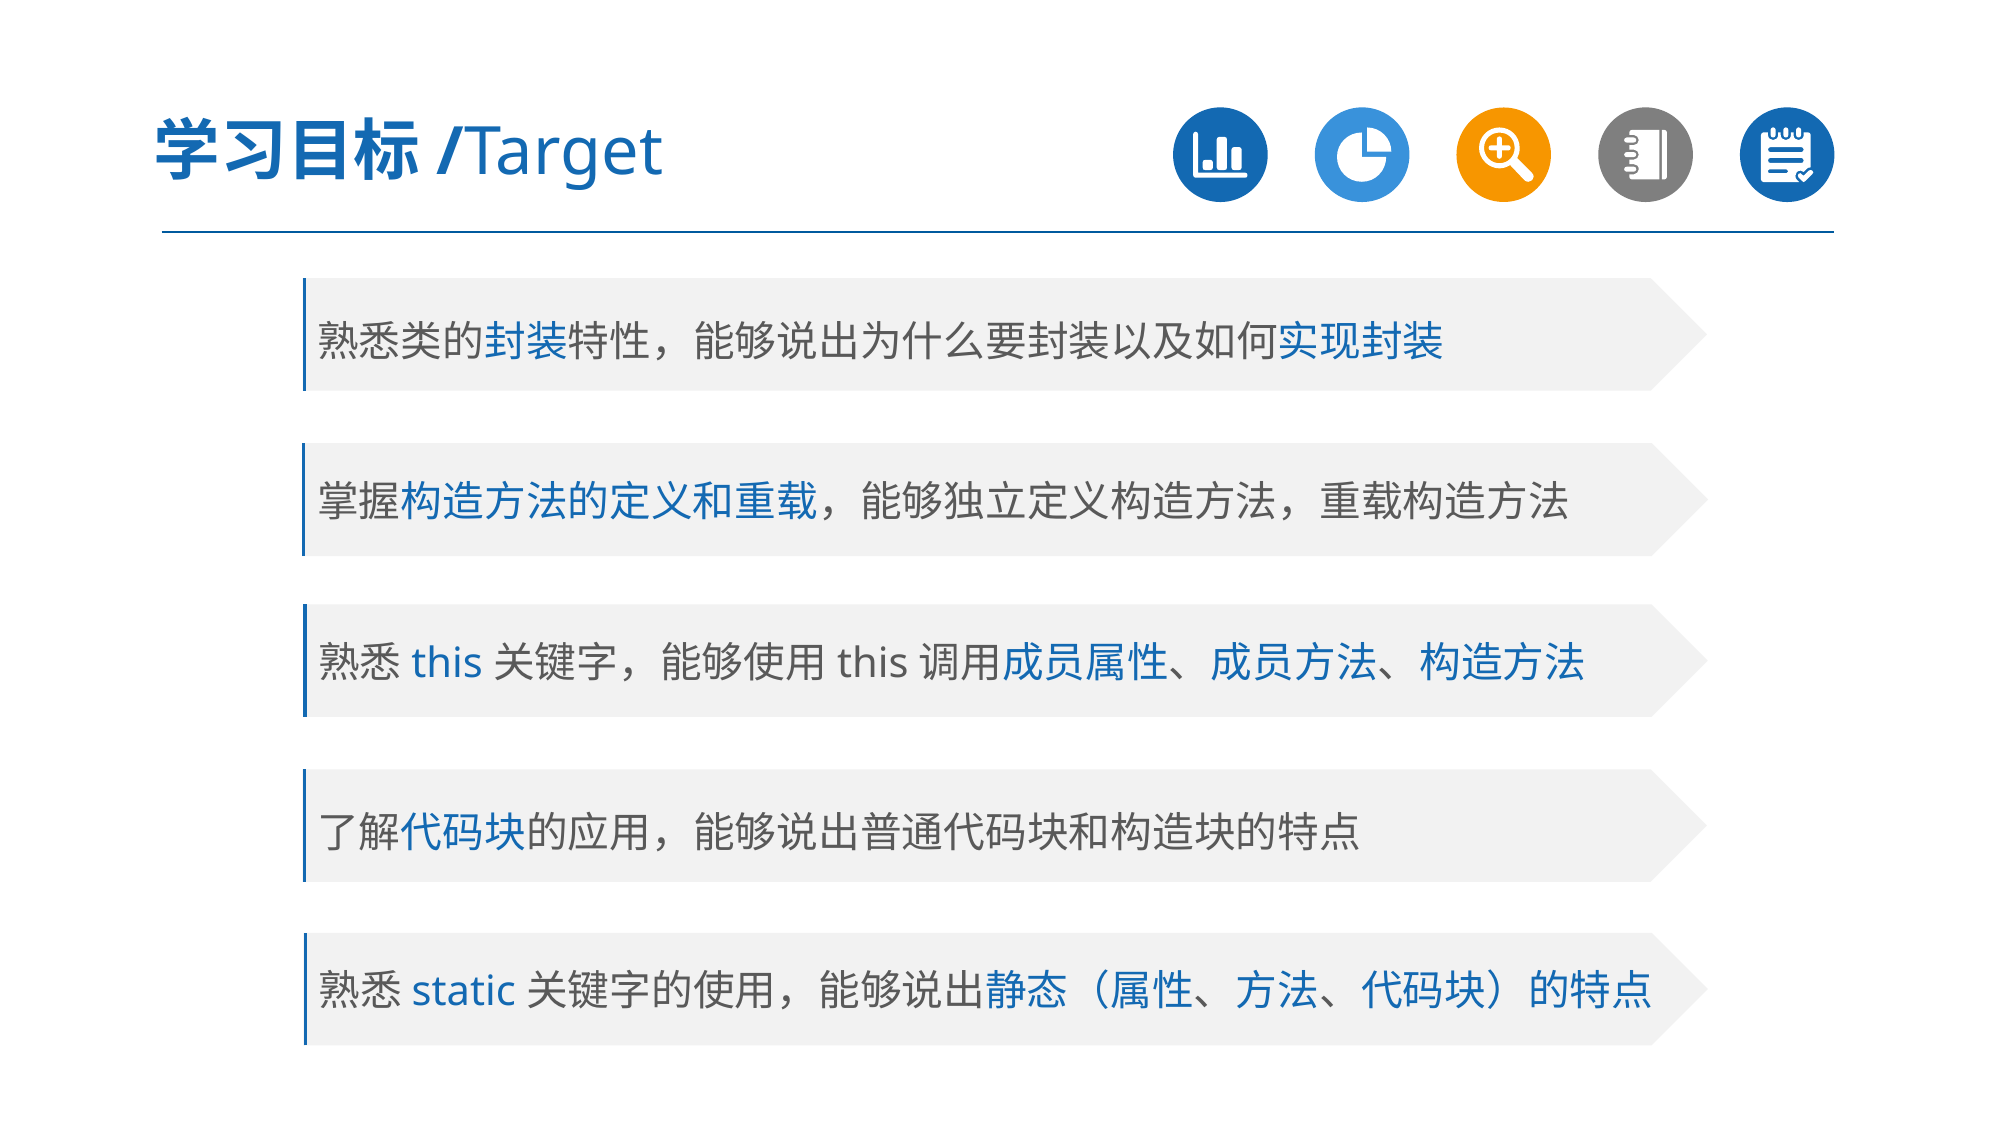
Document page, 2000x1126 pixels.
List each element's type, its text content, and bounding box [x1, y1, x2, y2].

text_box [302, 277, 1708, 391]
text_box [303, 604, 1708, 718]
text_box 学习目标/Target [133, 93, 918, 203]
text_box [303, 932, 1709, 1046]
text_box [302, 442, 1709, 557]
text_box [302, 768, 1708, 882]
